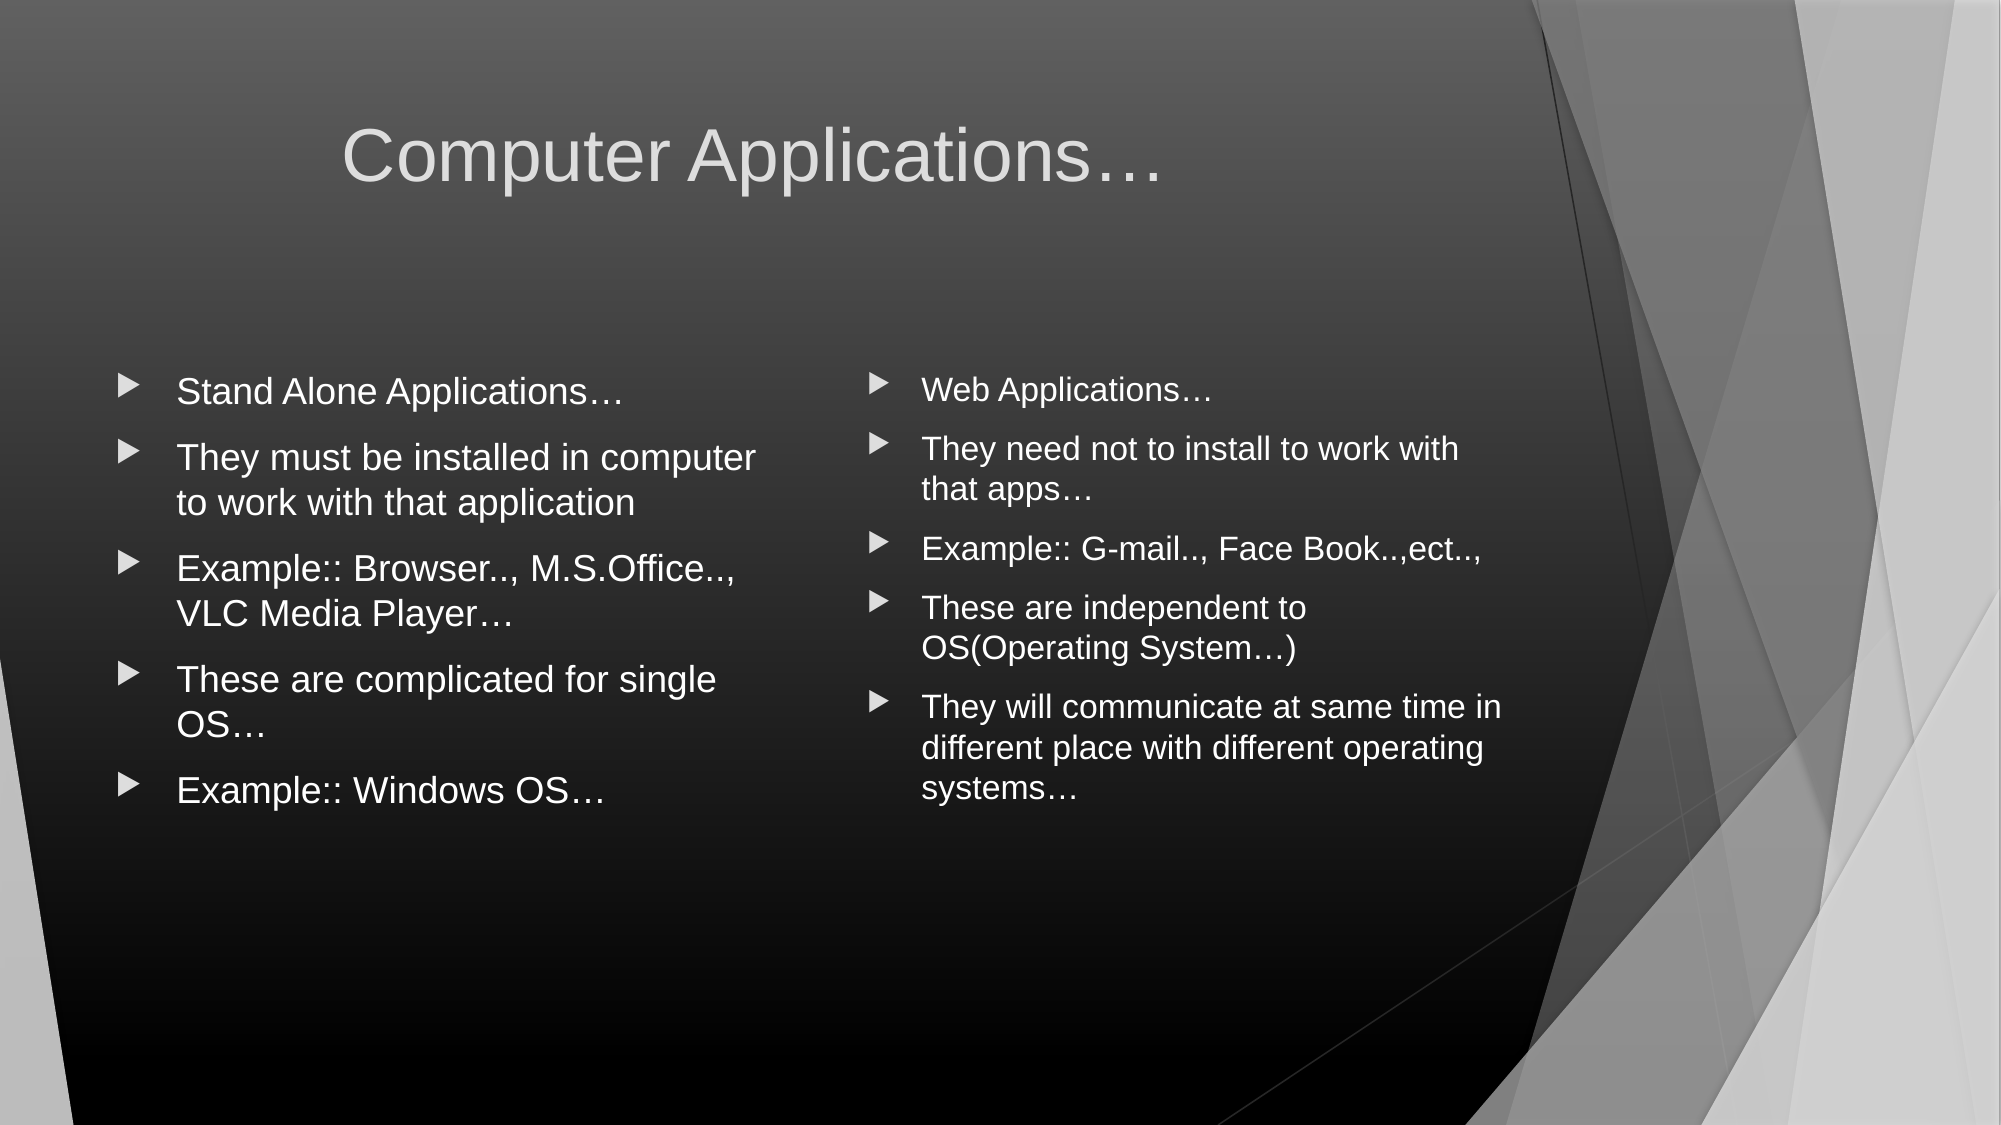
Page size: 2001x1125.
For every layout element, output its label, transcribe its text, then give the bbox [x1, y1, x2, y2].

title Computer Applications… [326, 98, 1738, 316]
list Stand Alone Applications… They must be installed in computer to work with that application Example:: Browser.., M.S.Office.., VLC Media Player… These are complicated for single OS… Example:: Windows OS… [100, 359, 787, 845]
list Web Applications… They need not to install to work with that apps… Example:: G-mail.., Face Book..,ect.., These are independent to OS(Operating System…) They will communicate at same time in different place with different operating systems… [851, 359, 1539, 816]
